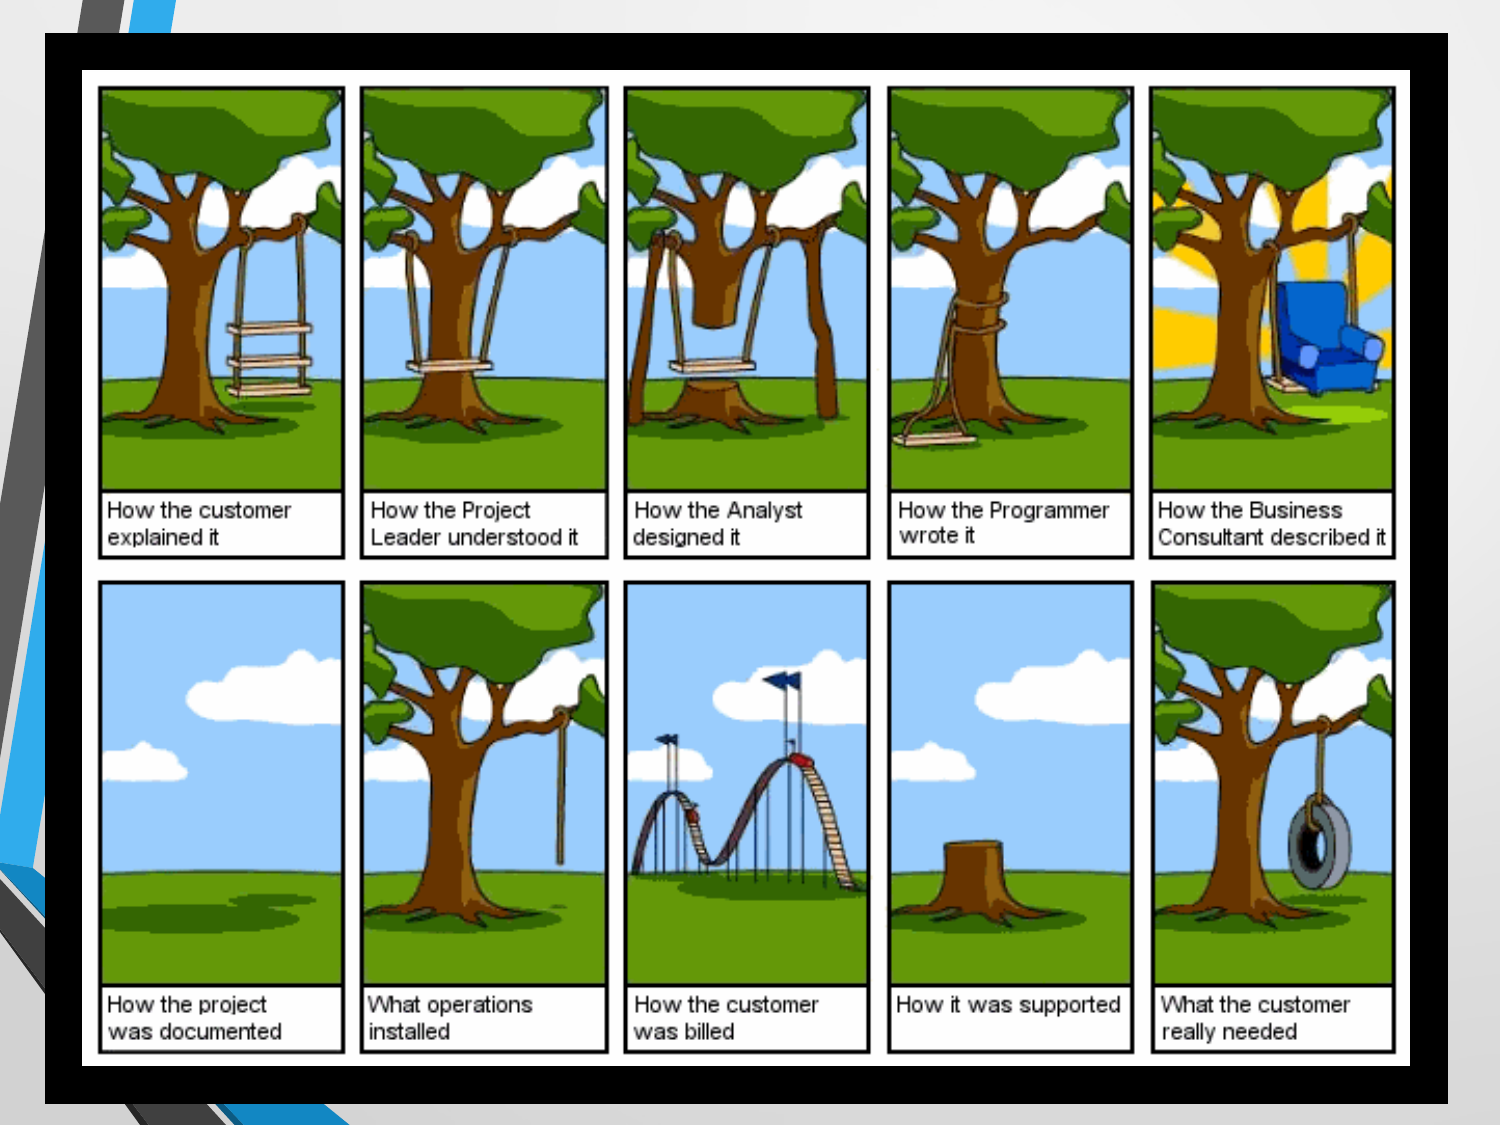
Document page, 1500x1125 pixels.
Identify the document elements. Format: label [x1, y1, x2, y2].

picture [81, 70, 1411, 1067]
